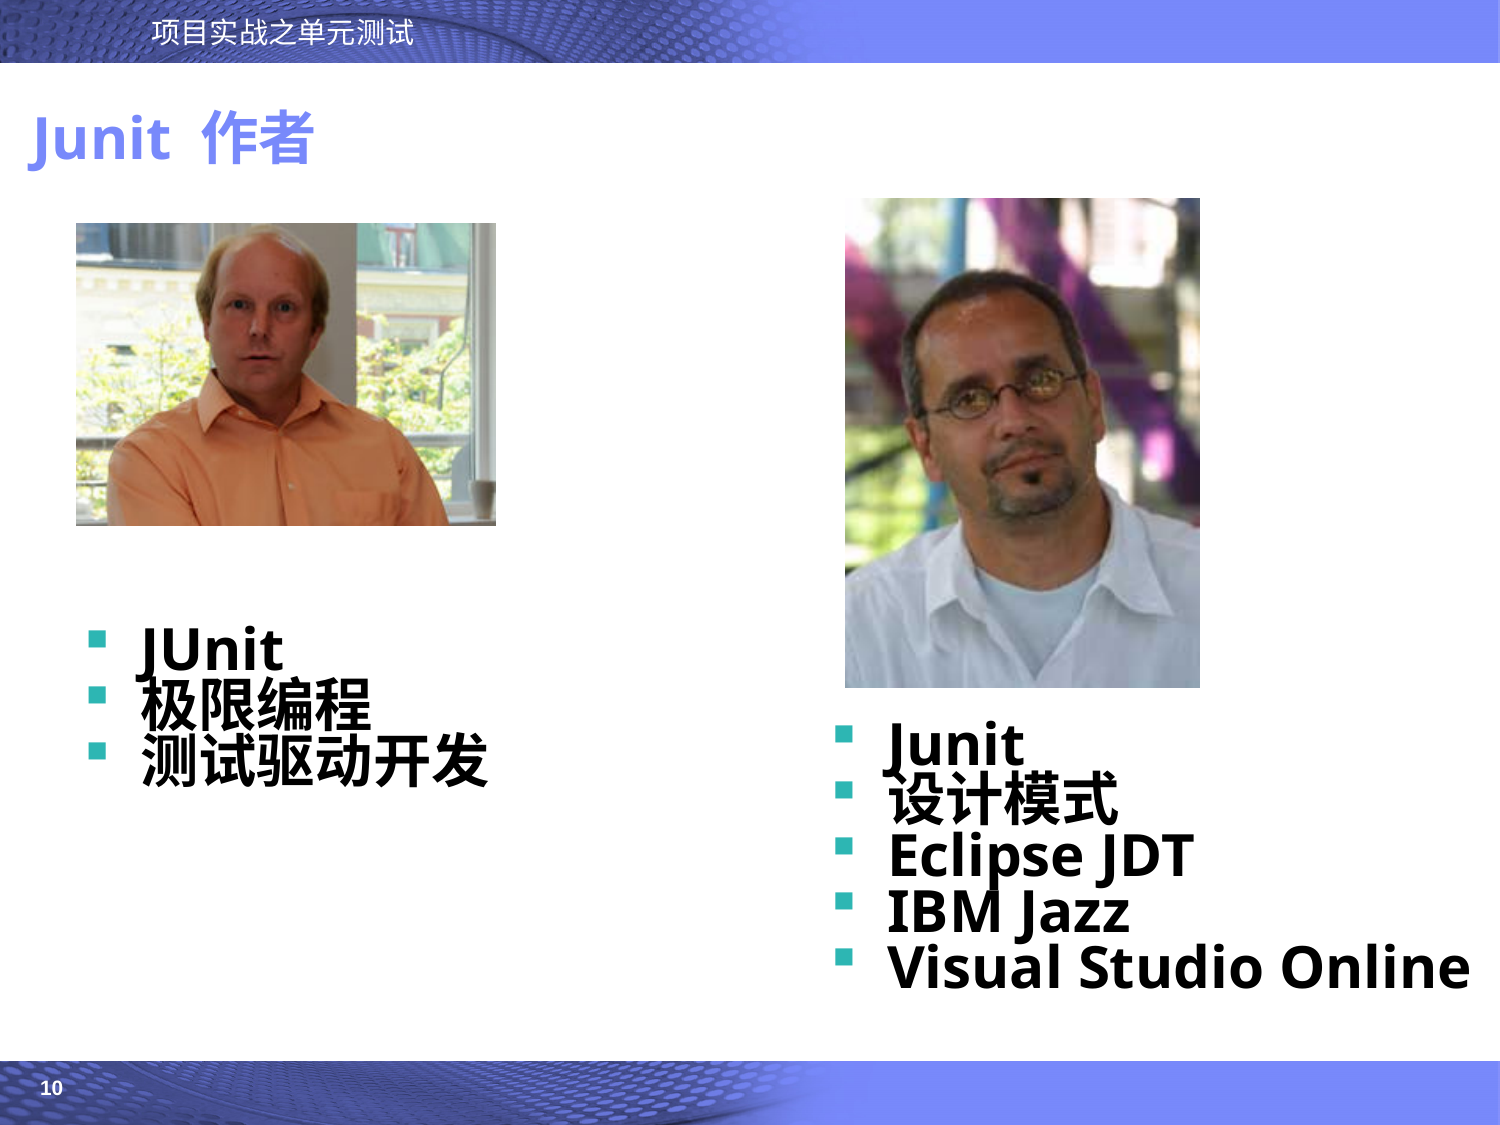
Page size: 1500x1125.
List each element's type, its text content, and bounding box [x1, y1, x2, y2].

text_box Junit 设计模式 Eclipse JDT IBM Jazz Visual Studio Online [815, 712, 1500, 1125]
picture [76, 223, 496, 526]
picture [0, 0, 1500, 63]
picture [0, 1061, 815, 1125]
title Junit 作者 [17, 101, 1371, 184]
text_box JUnit 极限编程 测试驱动开发 [68, 618, 533, 1074]
picture [845, 198, 1201, 689]
slide_number 10 [25, 1066, 191, 1120]
